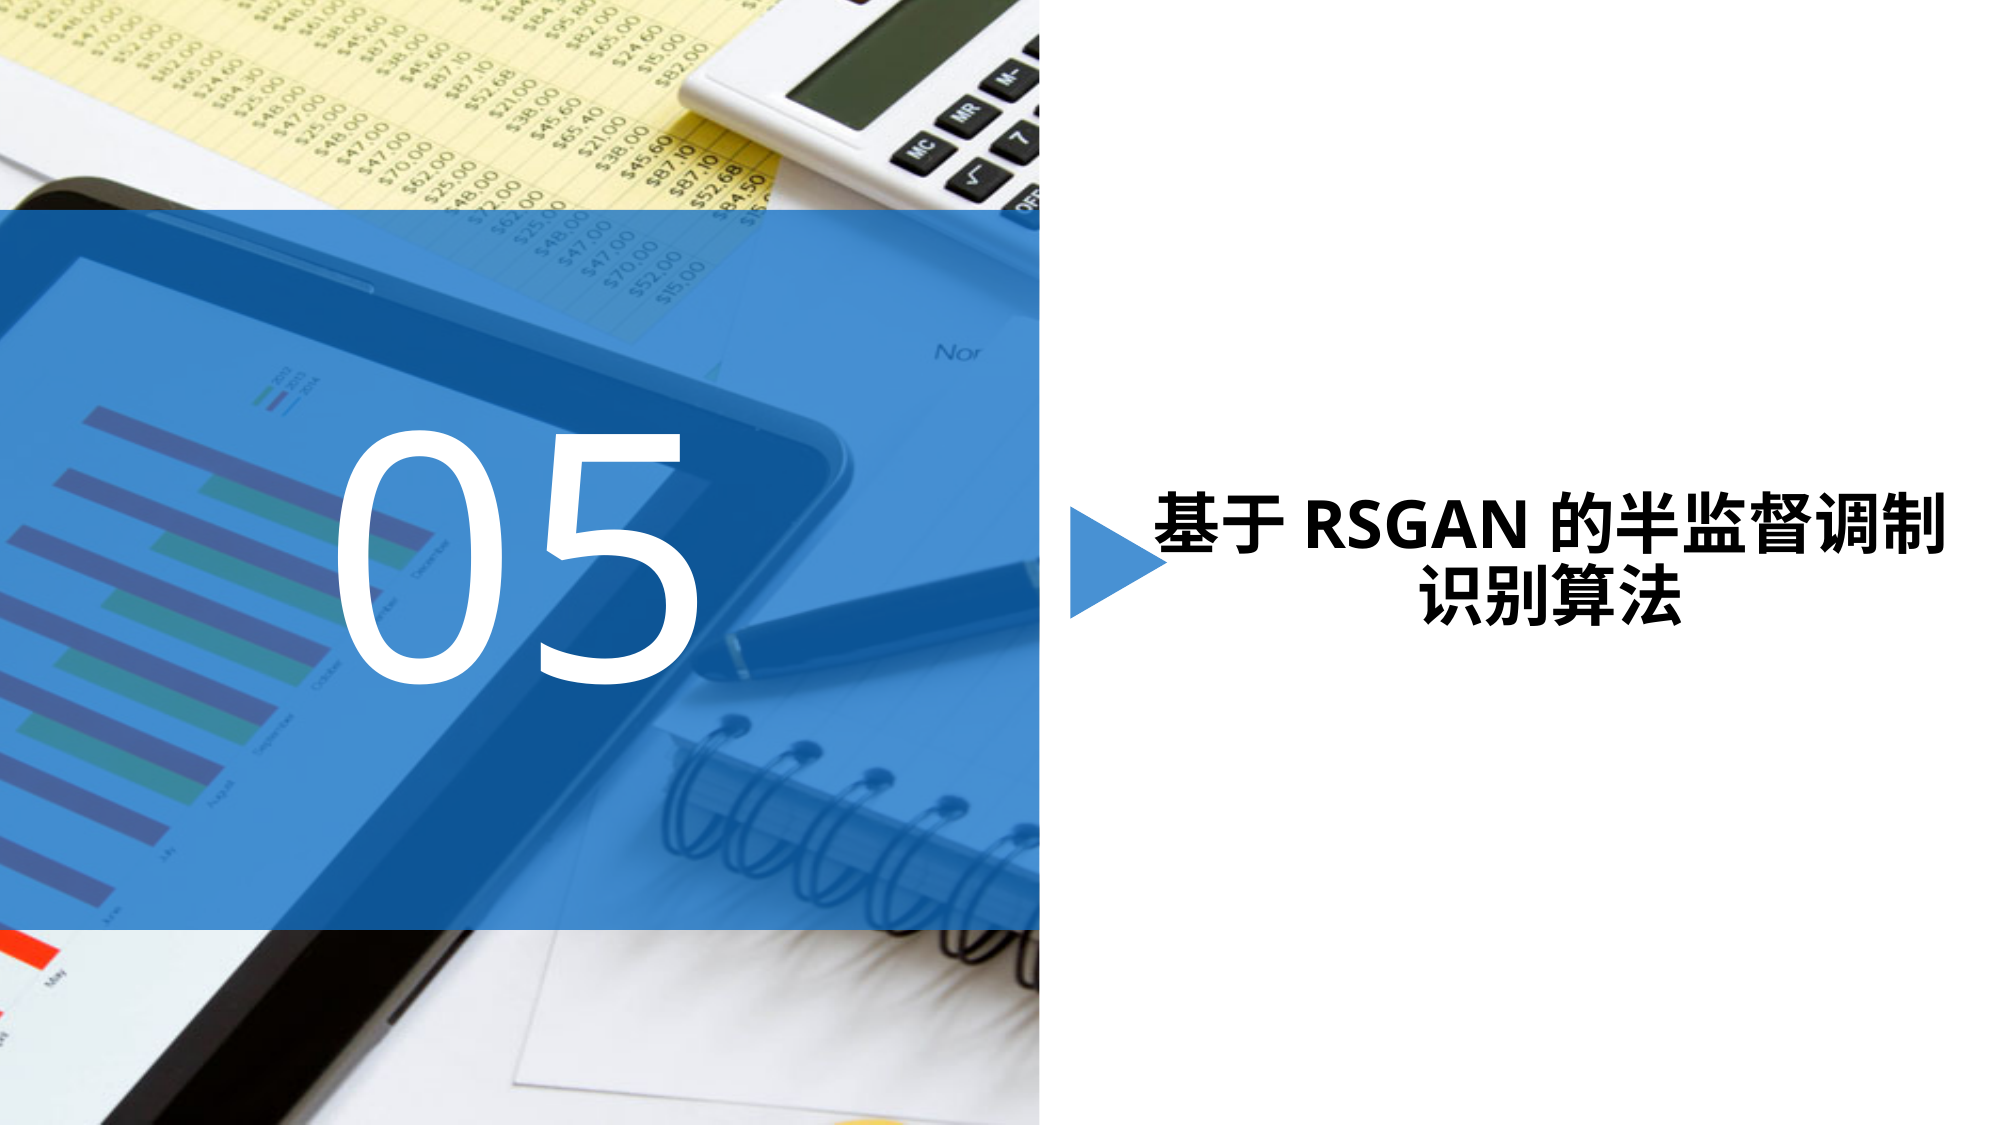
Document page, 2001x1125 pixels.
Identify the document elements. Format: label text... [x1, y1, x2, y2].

text_box [1069, 504, 1170, 621]
text_box [0, 0, 1040, 209]
text_box [0, 930, 1040, 1125]
text_box 基于RSGAN的半监督调制识别算法 [1121, 448, 1982, 677]
text_box 05 [0, 209, 1040, 930]
